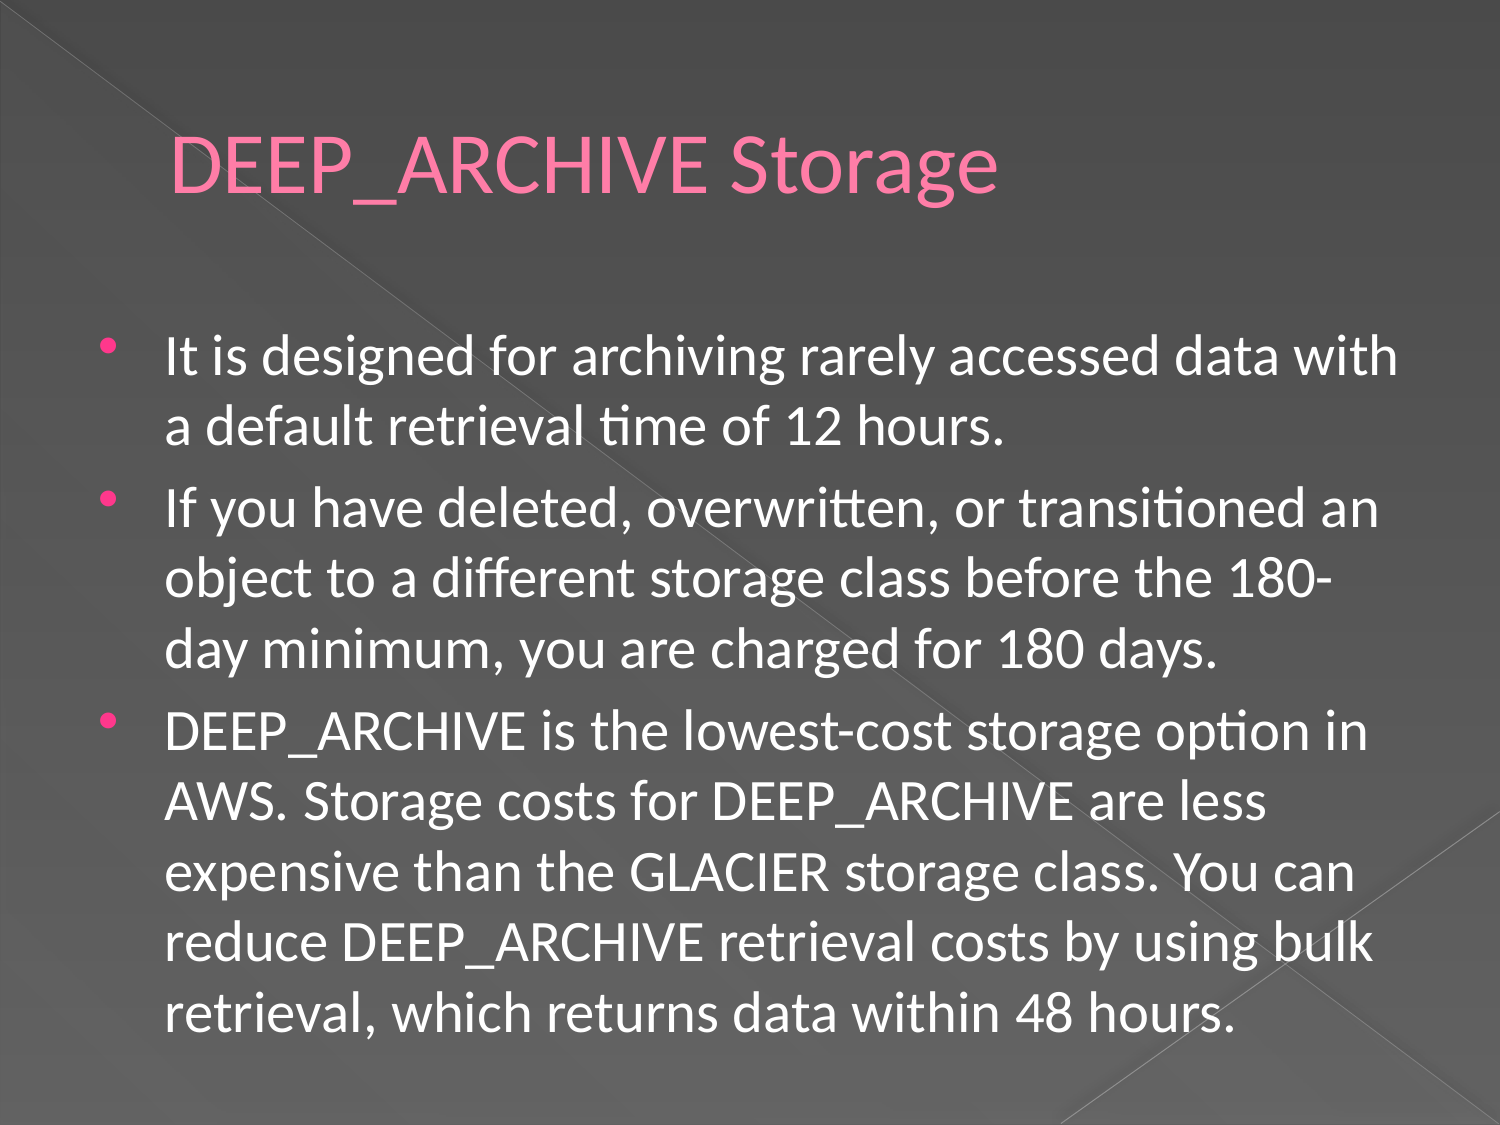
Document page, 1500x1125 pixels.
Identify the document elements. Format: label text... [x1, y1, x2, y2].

title DEEP_ARCHIVE Storage [75, 43, 1425, 274]
list It is designed for archiving rarely accessed data with a default retrieval time of 12 hours. If you have deleted, overwritten, or transitioned an object to a different storage class before the 180-day minimum, you are charged for 180 days. DEEP_ARCHIVE is the lowest-cost storage option in AWS. Storage costs for DEEP_ARCHIVE are less expensive than the GLACIER storage class. You can reduce DEEP_ARCHIVE retrieval costs by using bulk retrieval, which returns data within 48 hours. [75, 308, 1425, 1059]
